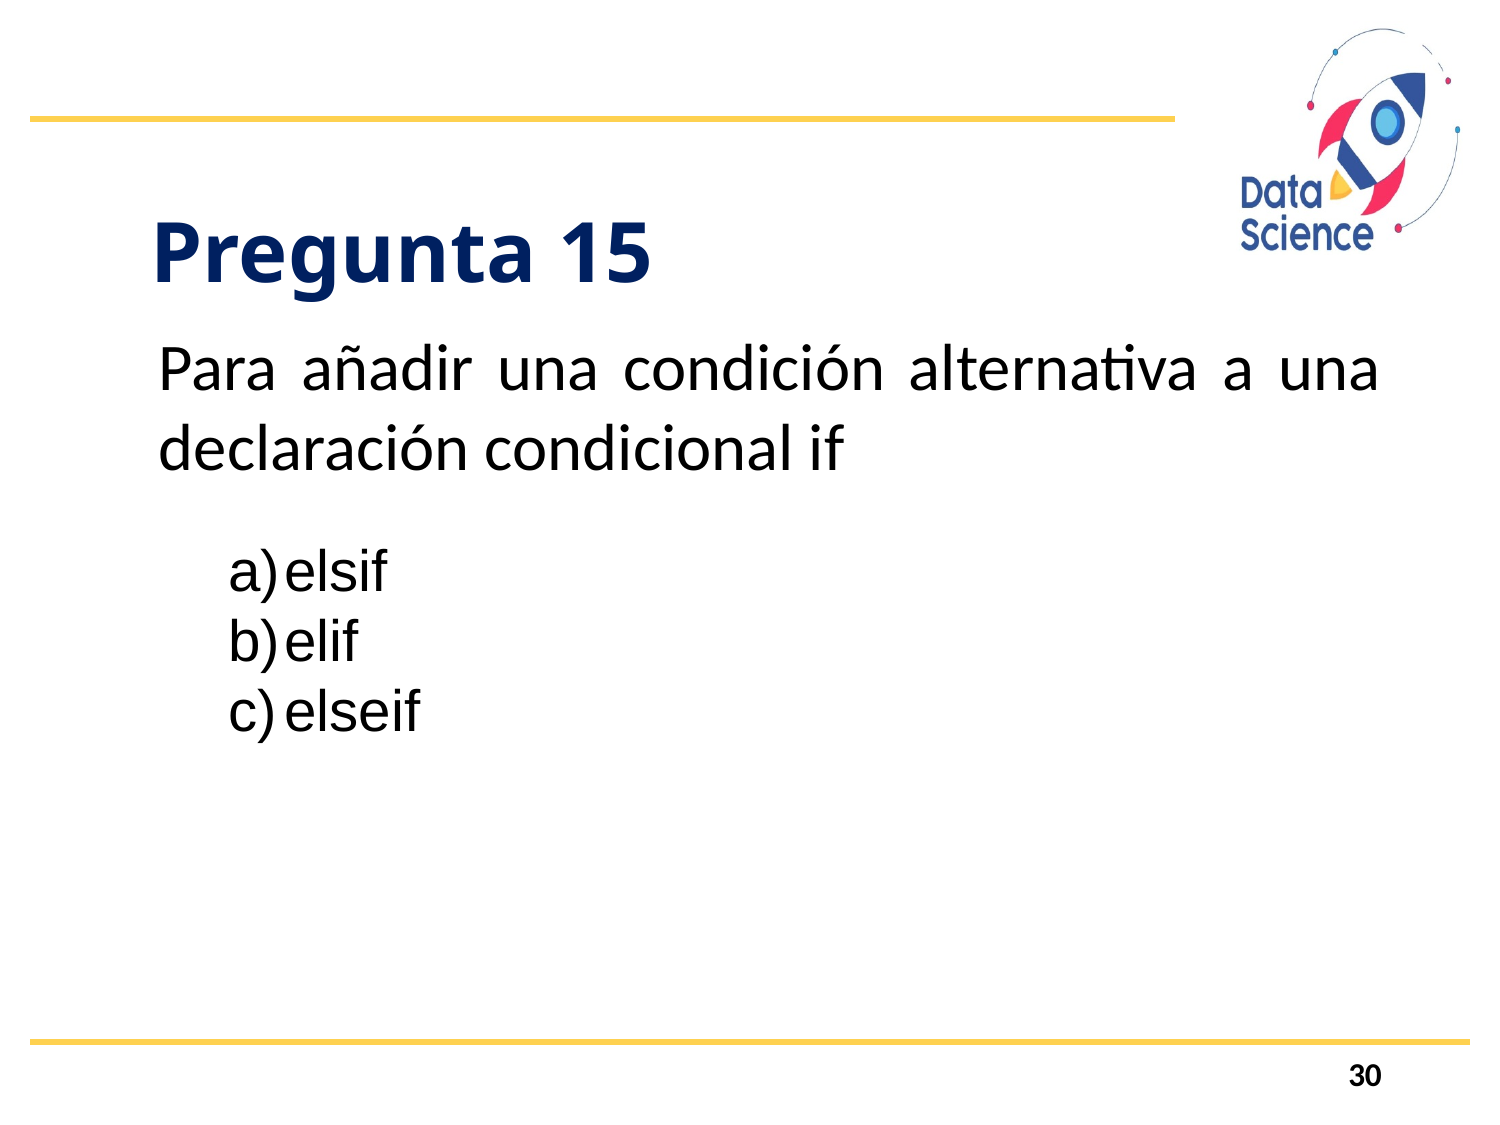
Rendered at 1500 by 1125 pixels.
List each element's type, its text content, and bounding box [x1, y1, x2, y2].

text_box Para añadir una condición alternativa a una declaración condicional if [143, 322, 1397, 486]
text_box elsif elif elseif [213, 526, 626, 821]
slide_number 30 [1059, 1051, 1397, 1103]
picture [1235, 21, 1464, 255]
text_box Pregunta 15 [135, 141, 924, 278]
